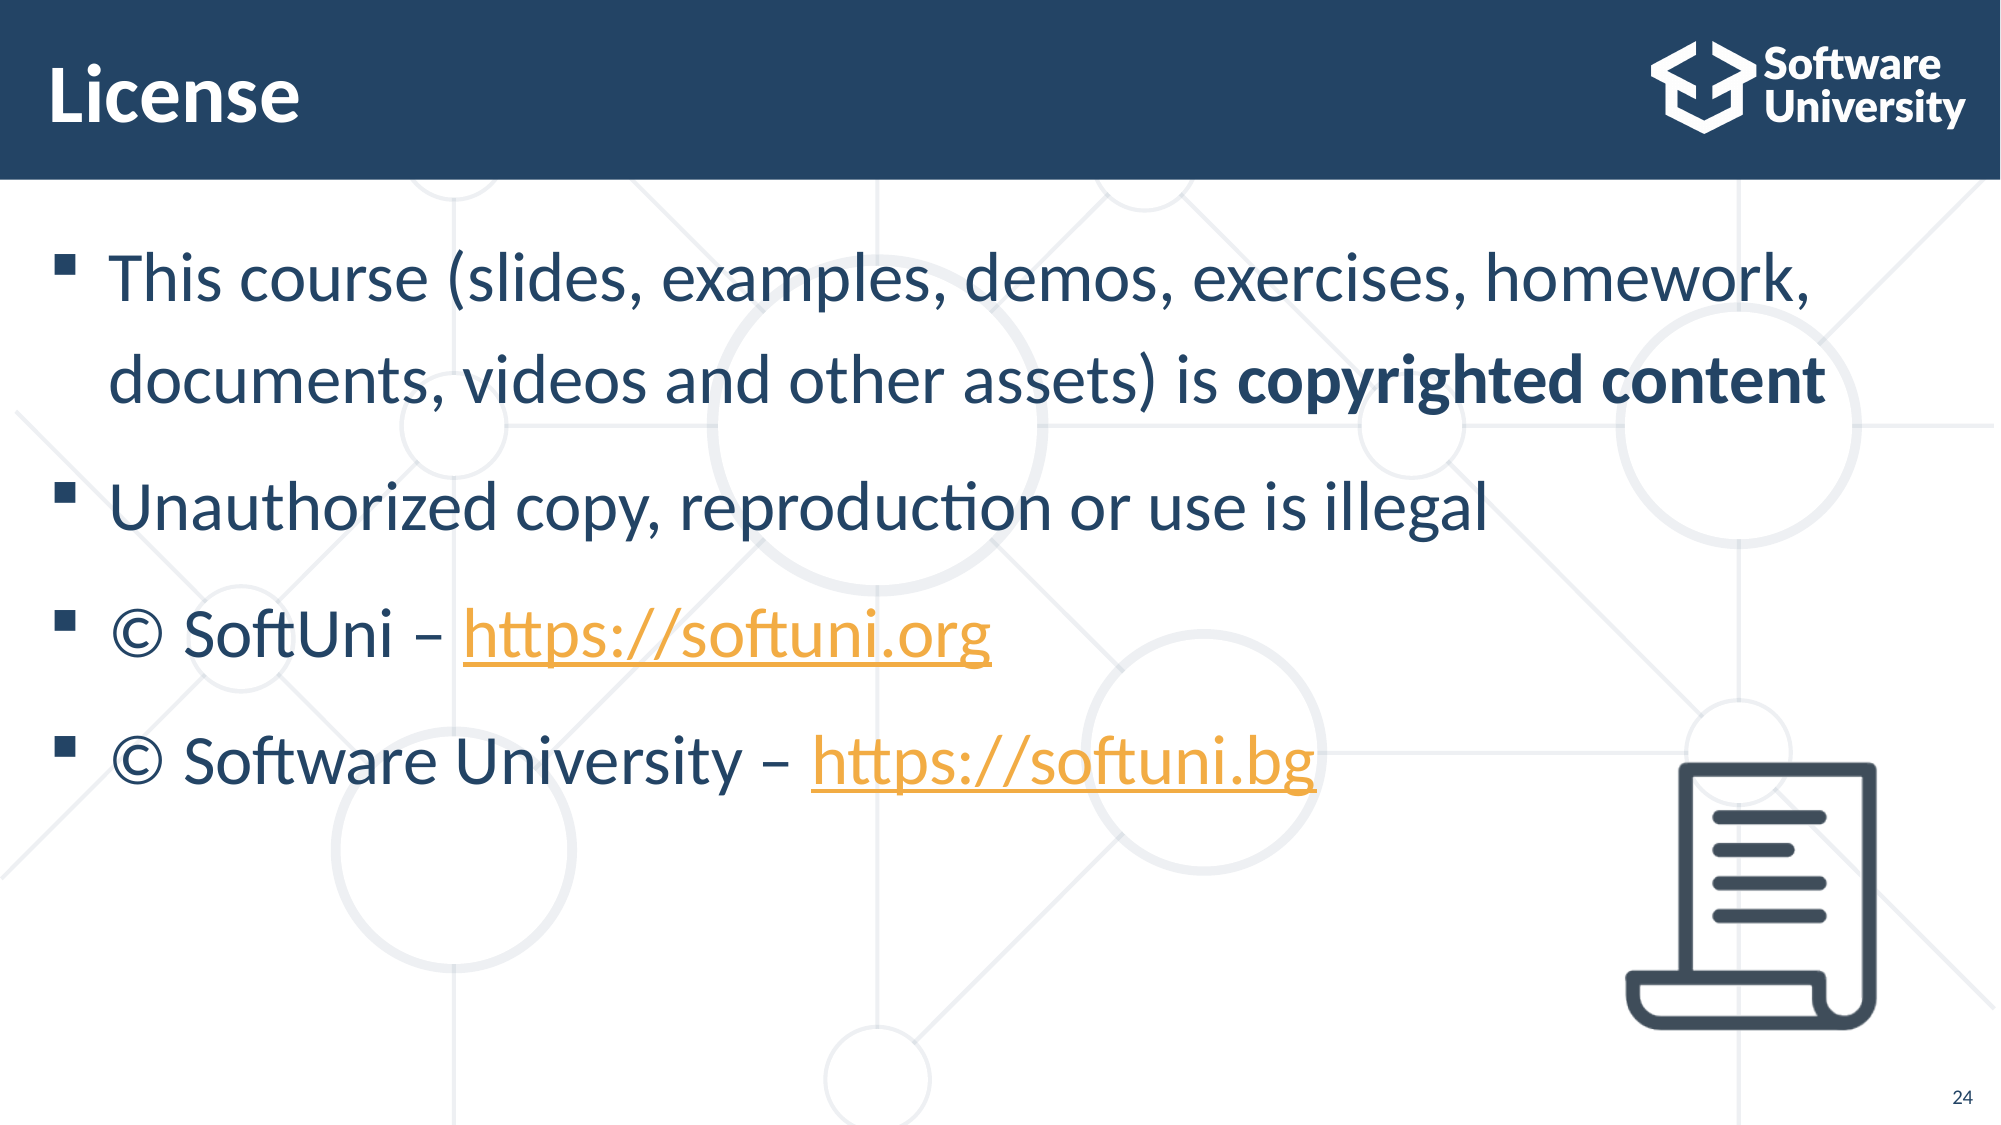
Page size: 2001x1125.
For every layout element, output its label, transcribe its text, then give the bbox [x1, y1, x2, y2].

title License [31, 16, 1625, 162]
picture [1598, 728, 1916, 1065]
slide_number 24 [1927, 1067, 1989, 1117]
picture [1651, 41, 1966, 134]
list This course (slides, examples, demos, exercises, homework, documents, videos and other assets) is copyrighted content Unauthorized copy, reproduction or use is illegal © SoftUni – https://softuni.org © Software University – https://softuni.bg [31, 208, 1970, 1104]
